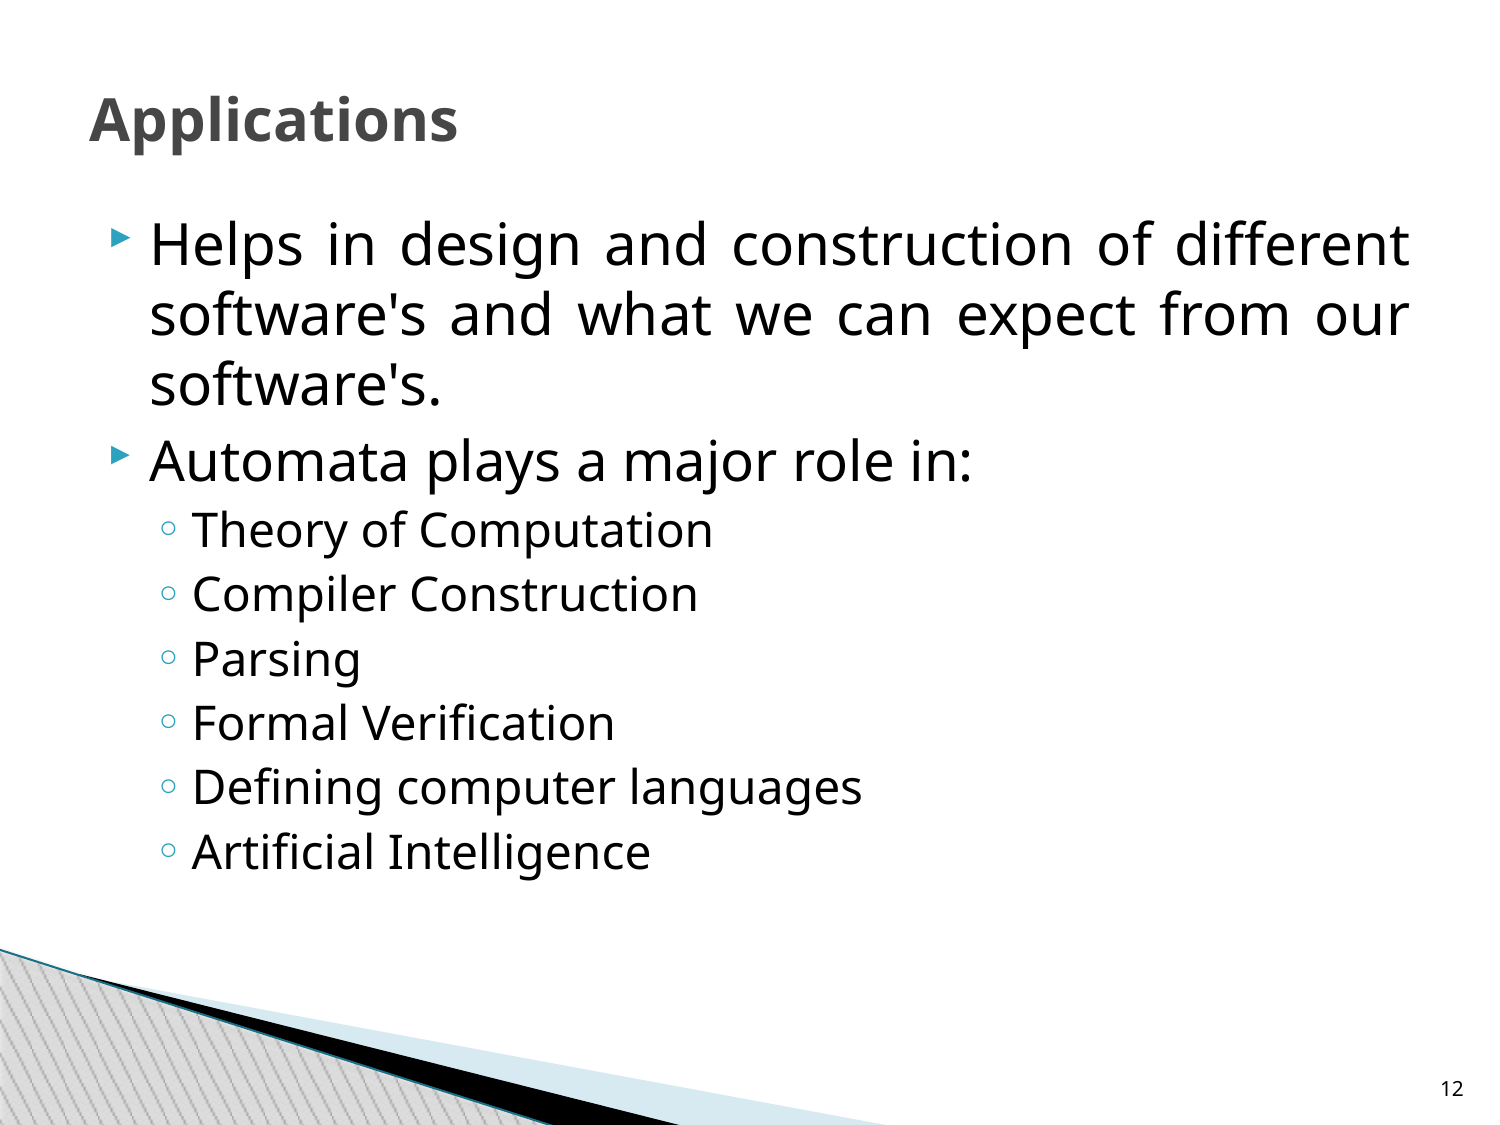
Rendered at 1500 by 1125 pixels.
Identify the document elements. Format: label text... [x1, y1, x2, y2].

text_box 12 [1418, 1051, 1479, 1111]
text_box Helps in design and construction of different software's and what we can expect from our software's. Automata plays a major role in: Theory of Computation Compiler Construction Parsing Formal Verification Defining computer languages Artificial Intelligence [75, 233, 1425, 986]
text_box Applications [75, 45, 1425, 233]
